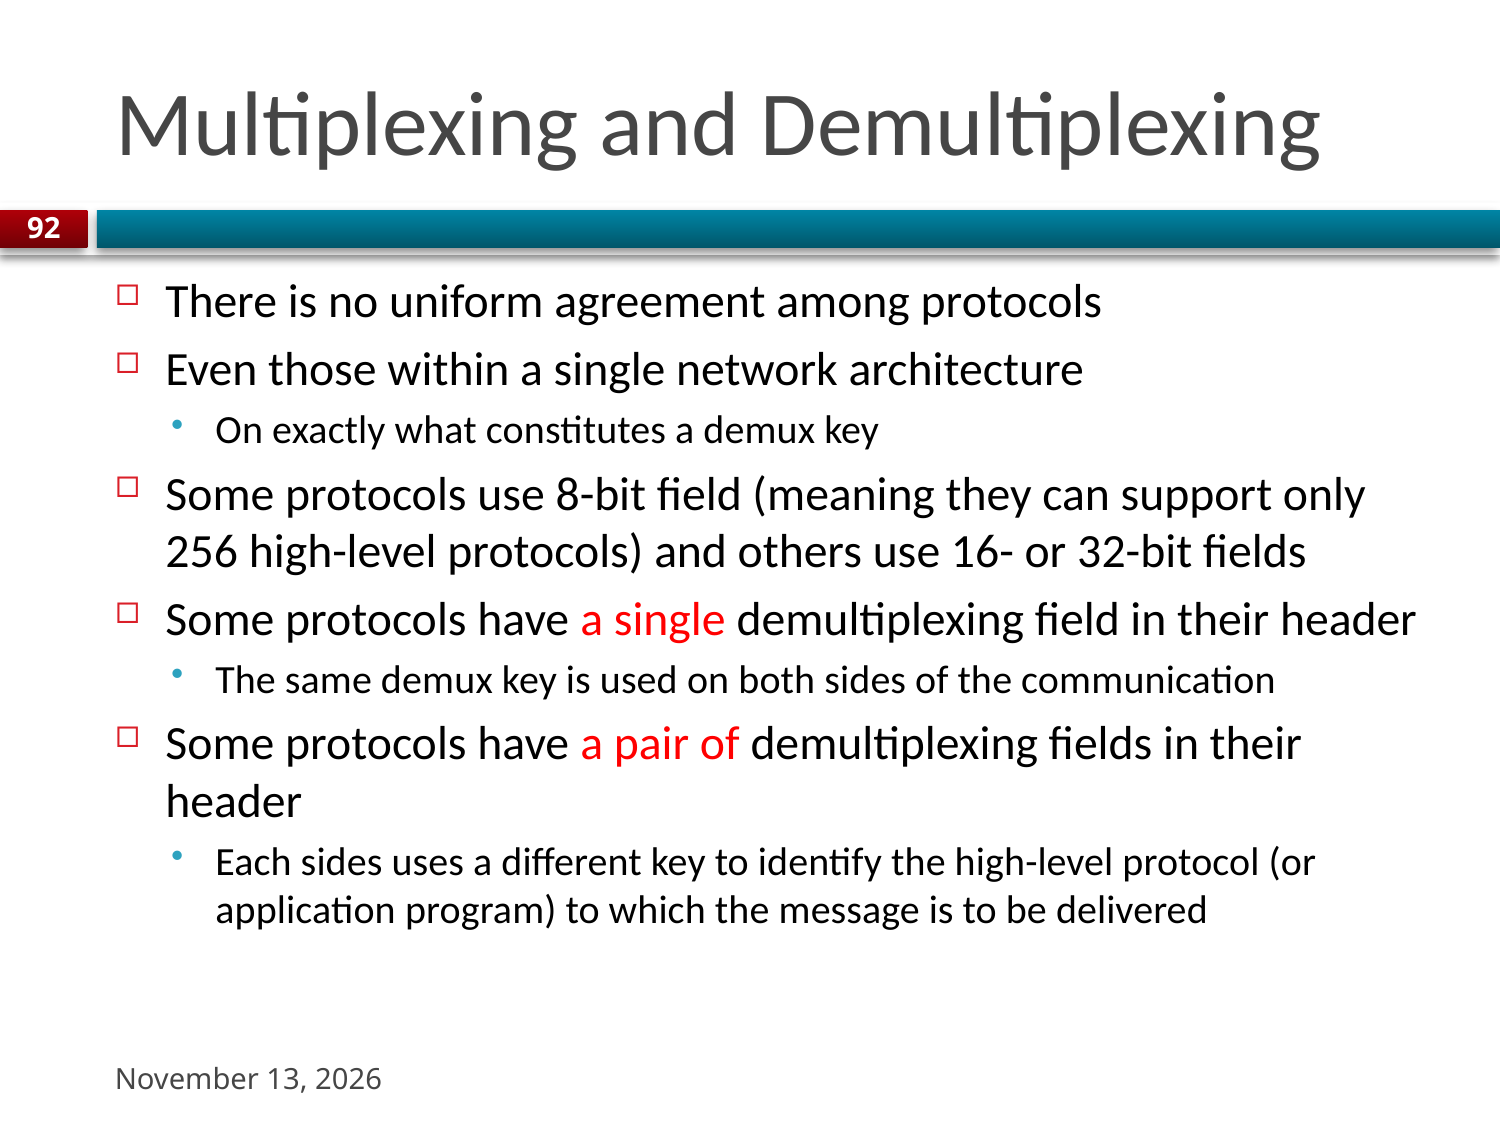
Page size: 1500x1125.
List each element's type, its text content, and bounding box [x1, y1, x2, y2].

slide_number 92 [0, 208, 88, 249]
title Multiplexing and Demultiplexing [100, 37, 1438, 200]
list There is no uniform agreement among protocols Even those within a single network architecture On exactly what constitutes a demux key Some protocols use 8-bit field (meaning they can support only 256 high-level protocols) and others use 16- or 32-bit fields Some protocols have a single demultiplexing field in their header The same demux key is used on both sides of the communication Some protocols have a pair of demultiplexing fields in their header Each sides uses a different key to identify the high-level protocol (or application program) to which the message is to be delivered [100, 262, 1438, 1000]
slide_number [99, 1050, 538, 1110]
